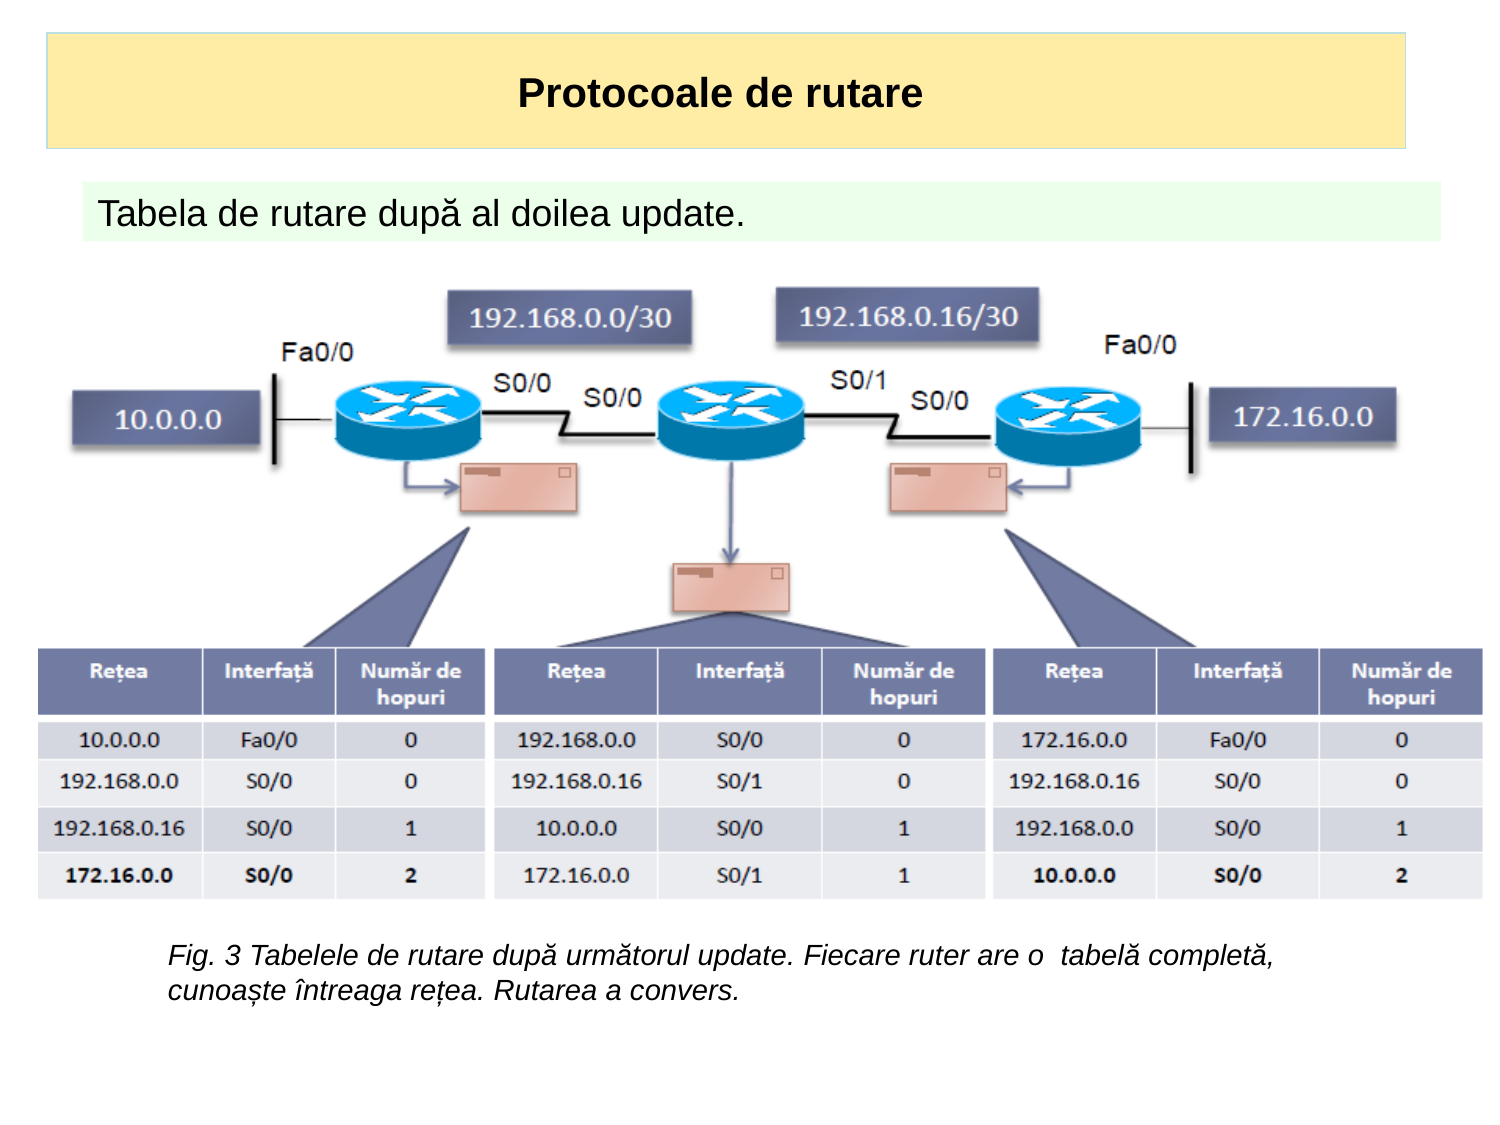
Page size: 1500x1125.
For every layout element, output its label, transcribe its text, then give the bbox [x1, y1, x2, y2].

text_box Fig. 3 Tabelele de rutare după următorul update. Fiecare ruter are o tabelă completă, cunoaște întreaga rețea. Rutarea a convers. [153, 928, 1300, 1014]
text_box Protocoale de rutare [47, 32, 1406, 149]
text_box Tabela de rutare după al doilea update. [82, 181, 1441, 242]
picture [38, 285, 1486, 906]
